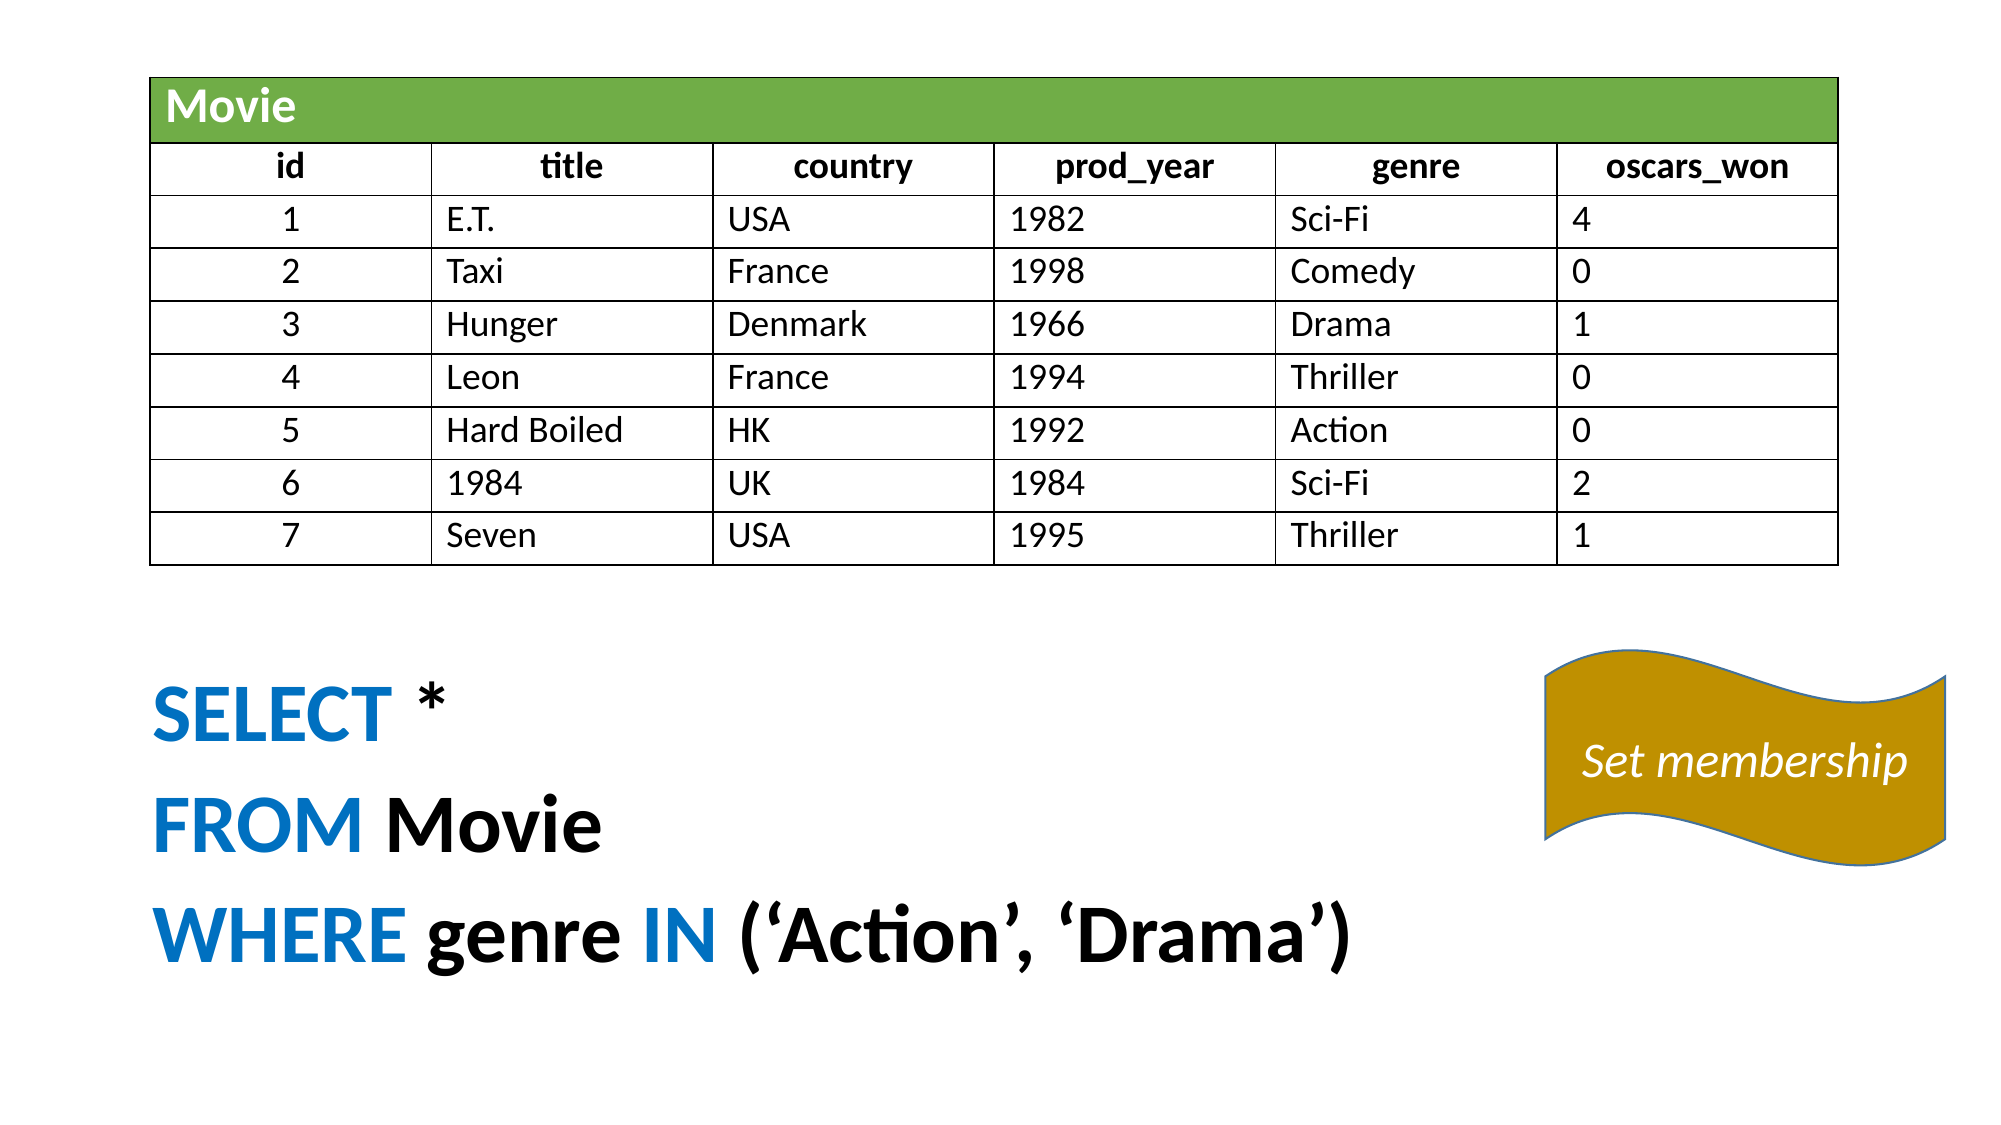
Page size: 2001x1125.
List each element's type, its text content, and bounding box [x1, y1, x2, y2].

table_cell 1982 [995, 196, 1275, 247]
table_cell USA [714, 196, 993, 247]
table_cell country [714, 144, 993, 195]
table_cell Sci-Fi [1276, 196, 1556, 247]
table_cell Denmark [714, 302, 993, 353]
table_cell Taxi [432, 249, 712, 300]
table_cell UK [714, 460, 993, 511]
table_cell Sci-Fi [1276, 460, 1556, 511]
table_cell oscars_won [1558, 144, 1837, 195]
table_cell HK [714, 408, 993, 459]
table_cell 0 [1558, 249, 1837, 300]
table_cell genre [1276, 144, 1556, 195]
table_cell Drama [1276, 302, 1556, 353]
table_cell title [432, 144, 712, 195]
table_cell 1 [151, 196, 431, 247]
list SELECT * FROM Movie WHERE genre IN (‘Action’, ‘Drama’) [137, 662, 1874, 1046]
table_cell 4 [151, 355, 431, 406]
table_cell 2 [1558, 460, 1837, 511]
table_cell France [714, 355, 993, 406]
table_cell Action [1276, 408, 1556, 459]
table_cell 1966 [995, 302, 1275, 353]
table_cell Comedy [1276, 249, 1556, 300]
table_cell E.T. [432, 196, 712, 247]
table_cell 1984 [432, 460, 712, 511]
table_cell id [151, 144, 431, 195]
table_cell 0 [1558, 355, 1837, 406]
table_cell Leon [432, 355, 712, 406]
table_cell 3 [151, 302, 431, 353]
table_cell 0 [1558, 408, 1837, 459]
table_cell 4 [1558, 196, 1837, 247]
table_cell prod_year [995, 144, 1275, 195]
table_cell Thriller [1276, 513, 1556, 564]
table_cell Seven [432, 513, 712, 564]
table_cell 1 [1558, 513, 1837, 564]
table_cell 1994 [995, 355, 1275, 406]
table_cell Thriller [1276, 355, 1556, 406]
table_cell 7 [151, 513, 431, 564]
table_cell 1 [1558, 302, 1837, 353]
table_cell Hard Boiled [432, 408, 712, 459]
text_box Set membership [1544, 649, 1947, 867]
table_cell Hunger [432, 302, 712, 353]
table_cell 1995 [995, 513, 1275, 564]
table_header Movie [151, 78, 1837, 142]
table_cell USA [714, 513, 993, 564]
table_cell 1992 [995, 408, 1275, 459]
table_cell 1984 [995, 460, 1275, 511]
table_cell 2 [151, 249, 431, 300]
table_cell 1998 [995, 249, 1275, 300]
table_cell 6 [151, 460, 431, 511]
table_cell France [714, 249, 993, 300]
table_cell 5 [151, 408, 431, 459]
